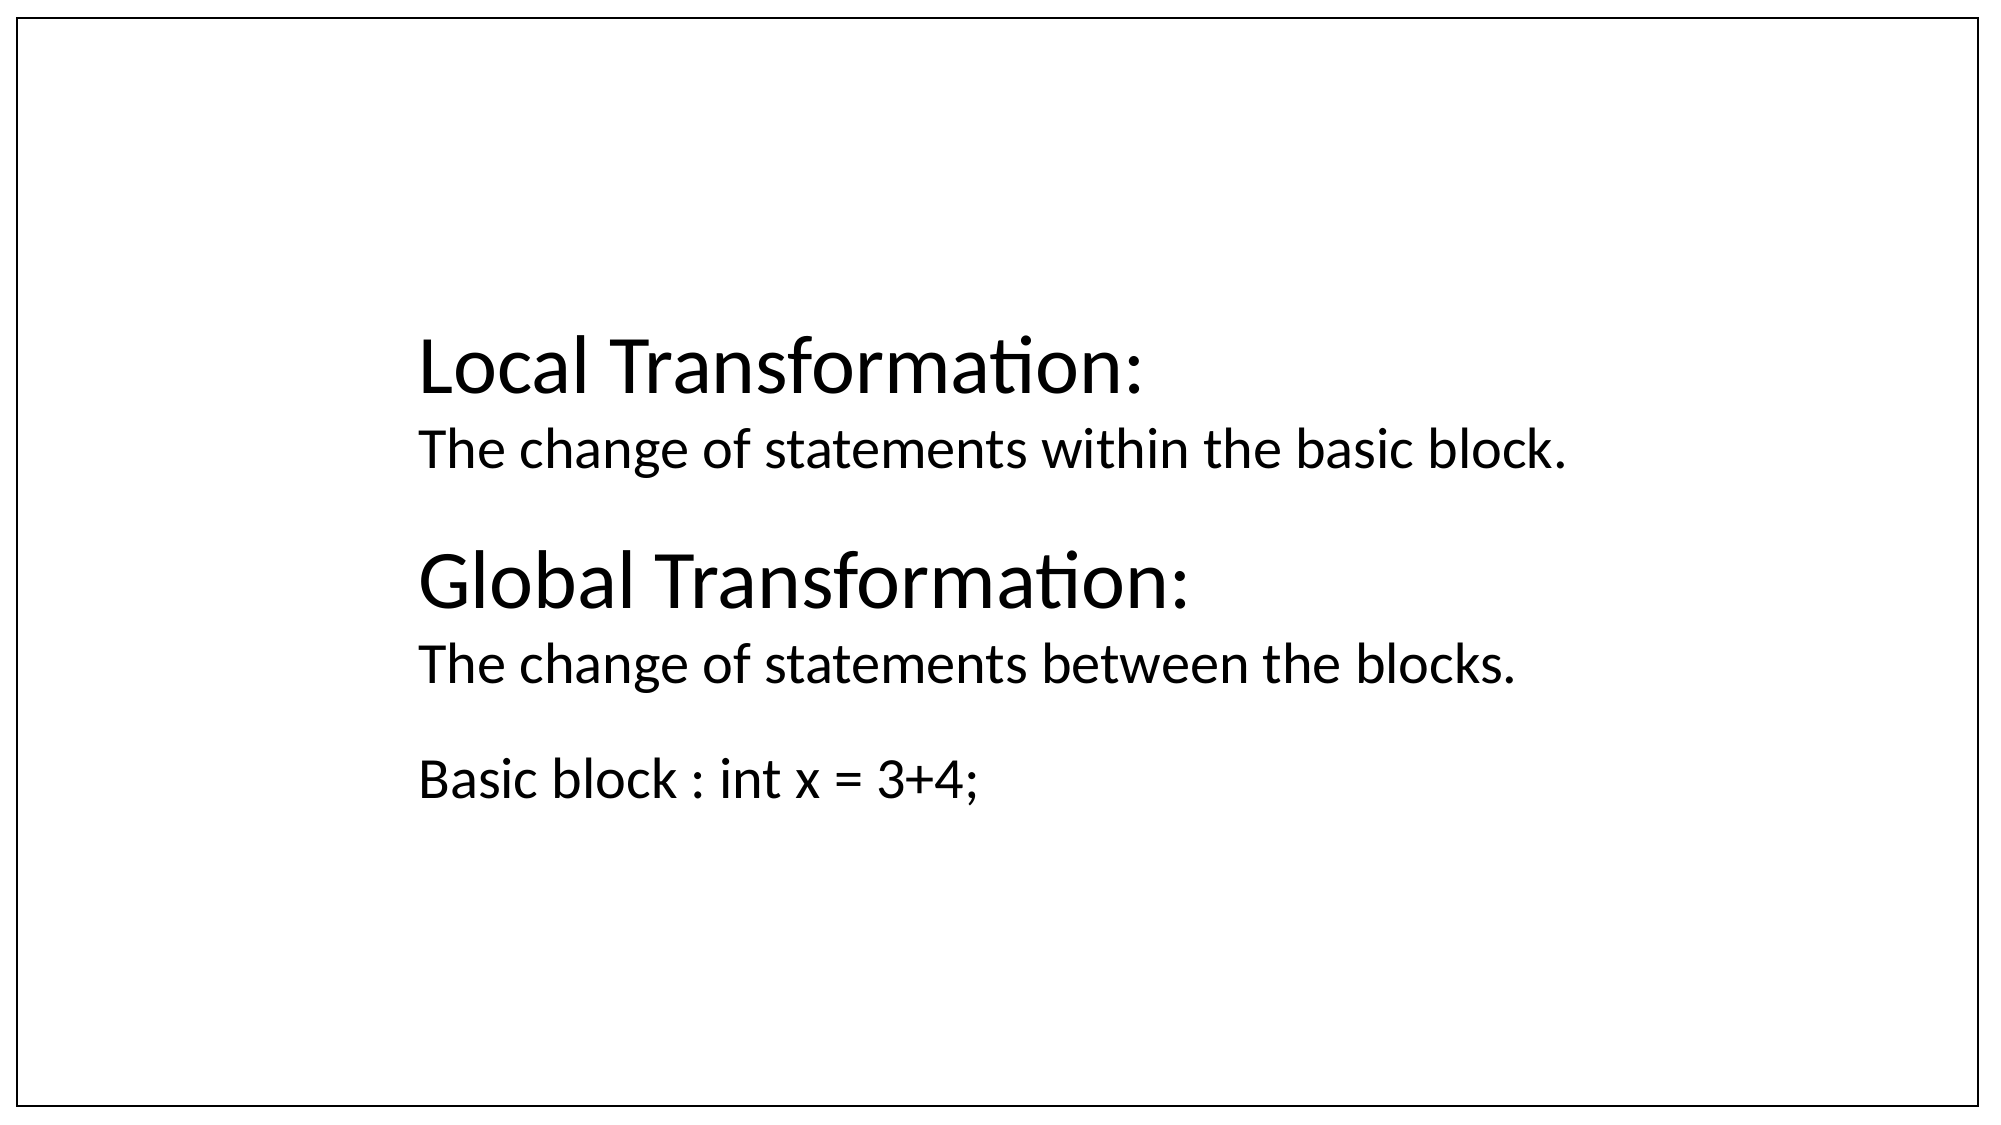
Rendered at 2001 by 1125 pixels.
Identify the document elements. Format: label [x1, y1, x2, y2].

text_box [16, 17, 1979, 1107]
